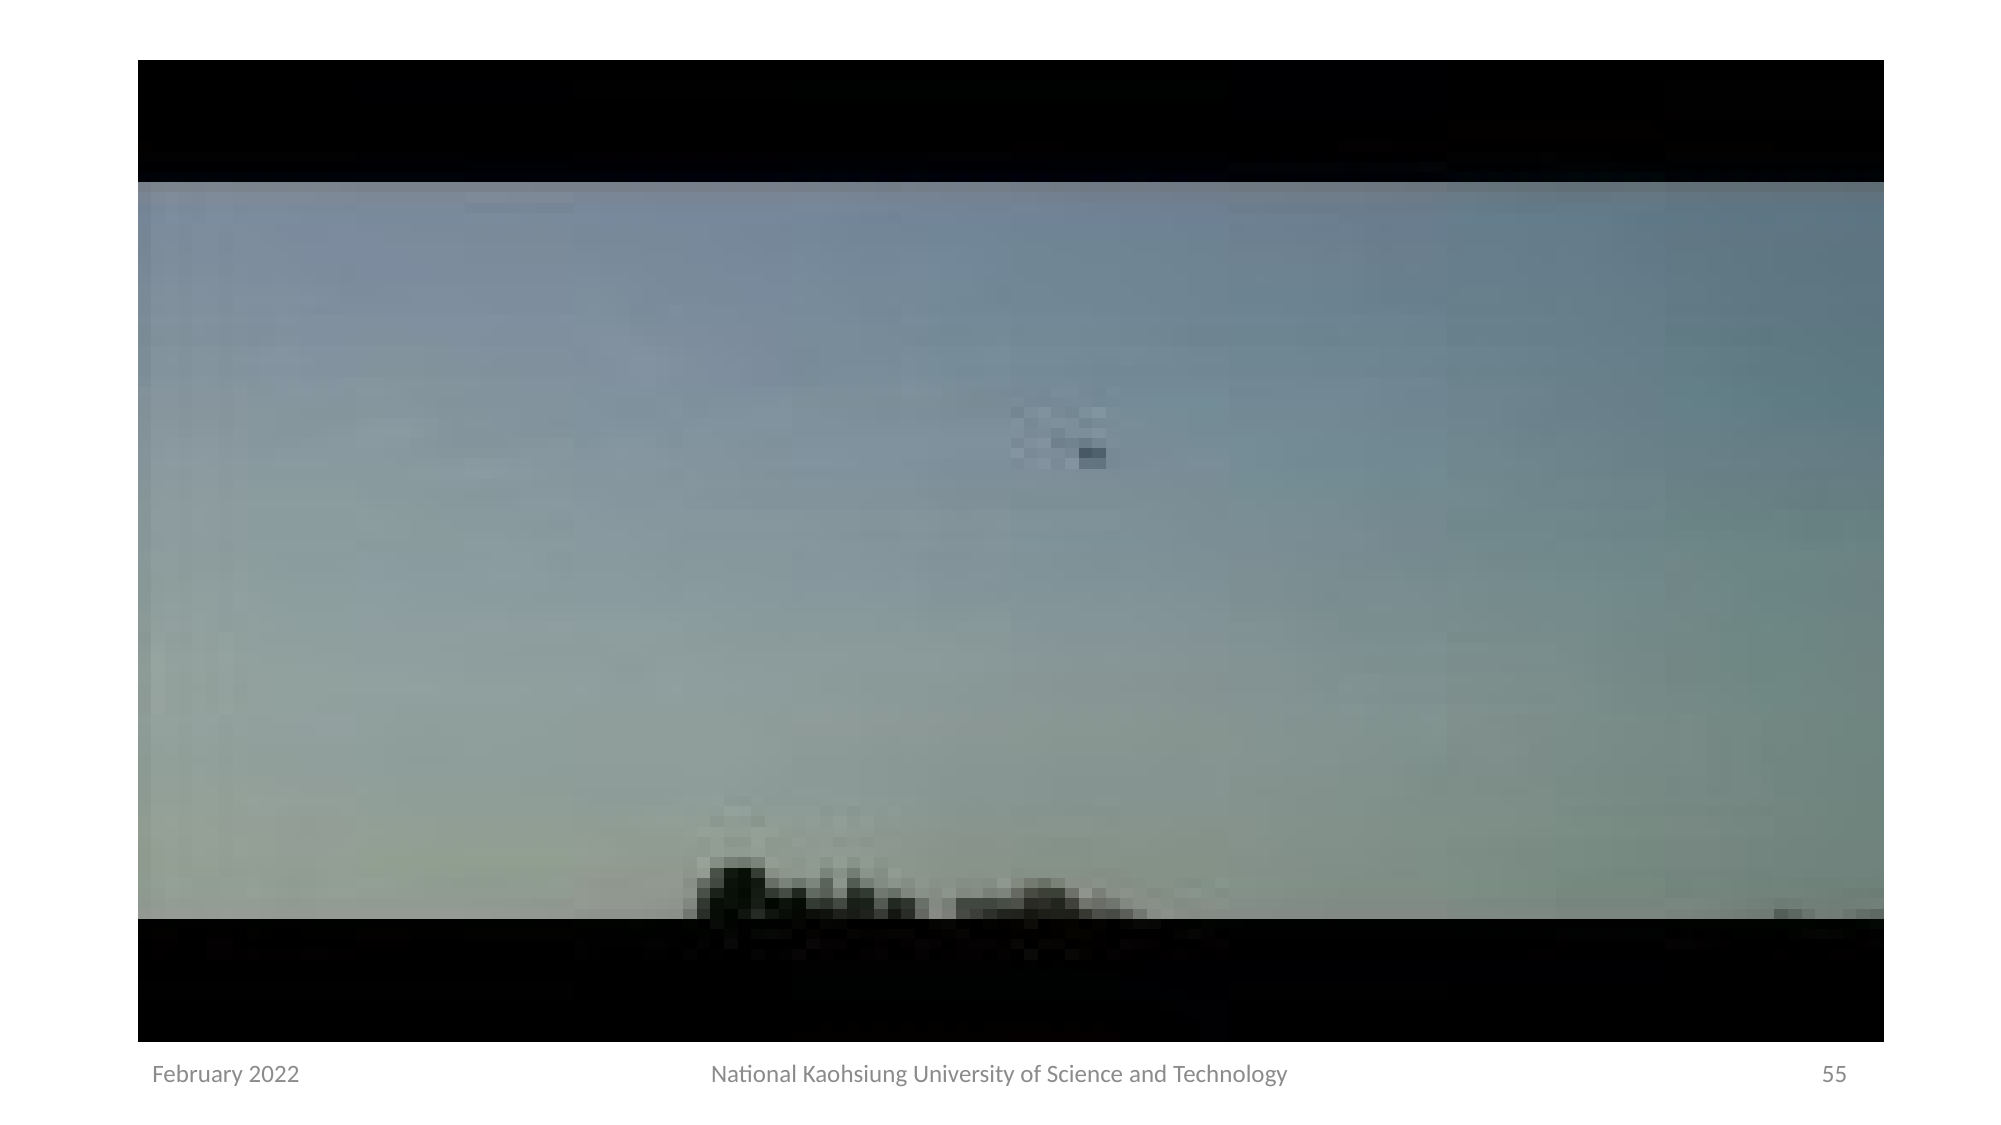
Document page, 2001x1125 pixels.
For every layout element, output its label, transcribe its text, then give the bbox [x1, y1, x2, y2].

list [137, 59, 1885, 1043]
slide_number 55 [1412, 1043, 1863, 1103]
footer National Kaohsiung University of Science and Technology [662, 1043, 1338, 1103]
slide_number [137, 1043, 588, 1103]
